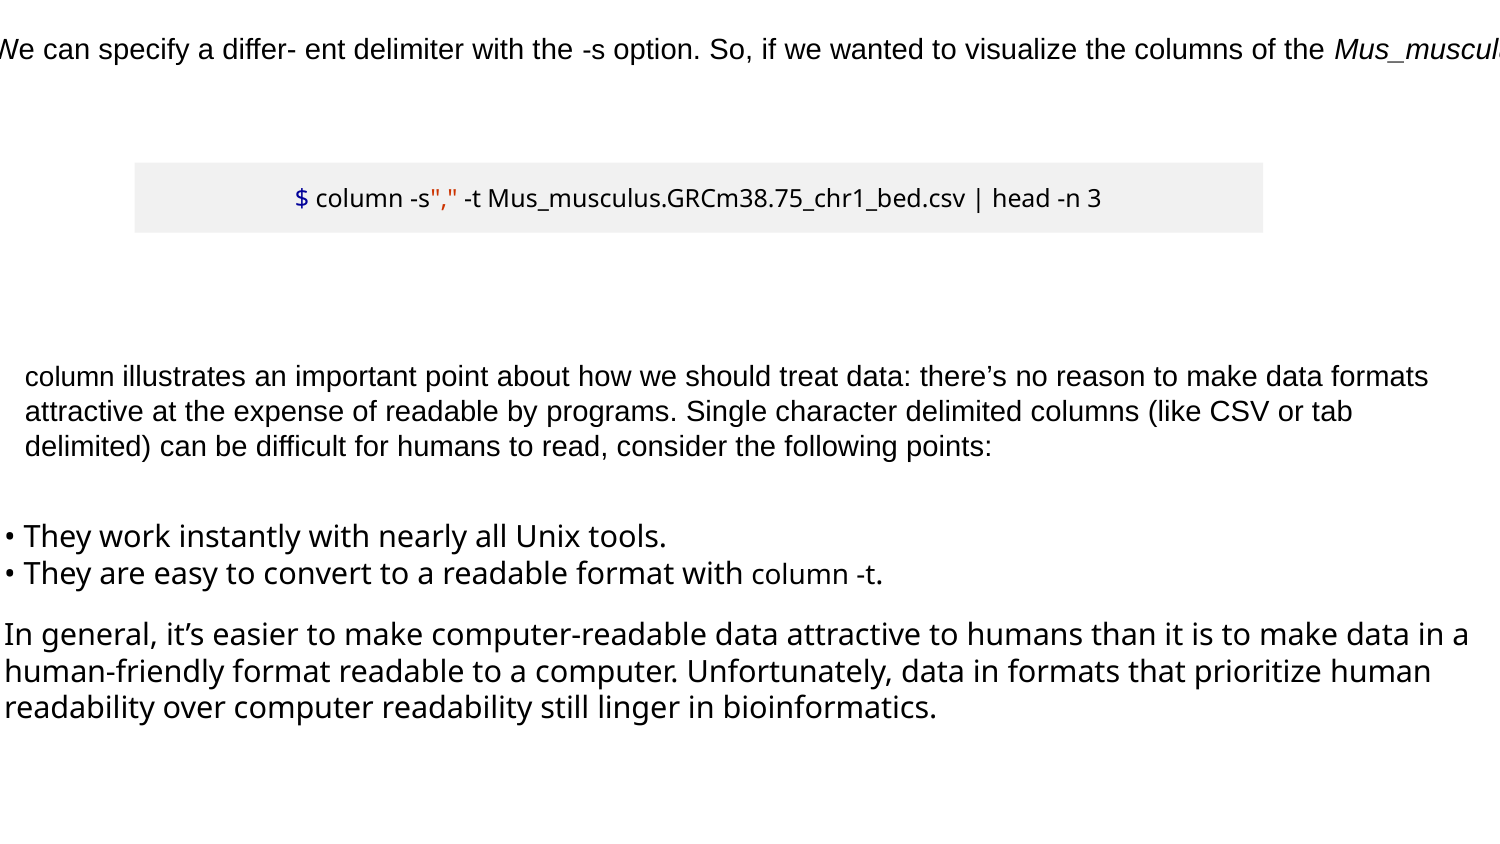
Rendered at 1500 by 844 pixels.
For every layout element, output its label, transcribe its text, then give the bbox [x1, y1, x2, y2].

text_box Like cut, column’s default delimiter is the tab character (\t). We can specify a differ‐ ent delimiter with the -s option. So, if we wanted to visualize the columns of the Mus_musculus.GRCm38.75_chr1_bed.csv file more easily, we could use: [0, 30, 1500, 66]
text_box $ column -s"," -t Mus_musculus.GRCm38.75_chr1_bed.csv | head -n 3 [134, 162, 1264, 233]
text_box column illustrates an important point about how we should treat data: there’s no reason to make data formats attractive at the expense of readable by programs. Single character delimited columns (like CSV or tab delimited) can be difficult for humans to read, consider the following points: • They work instantly with nearly all Unix tools. • They are easy to convert to a readable format with column -t. In general, it’s easier to make computer-readable data attractive to humans than it is to make data in a human-friendly format readable to a computer. Unfortunately, data in formats that prioritize human readability over computer readability still linger in bioinformatics. [4, 357, 1481, 781]
